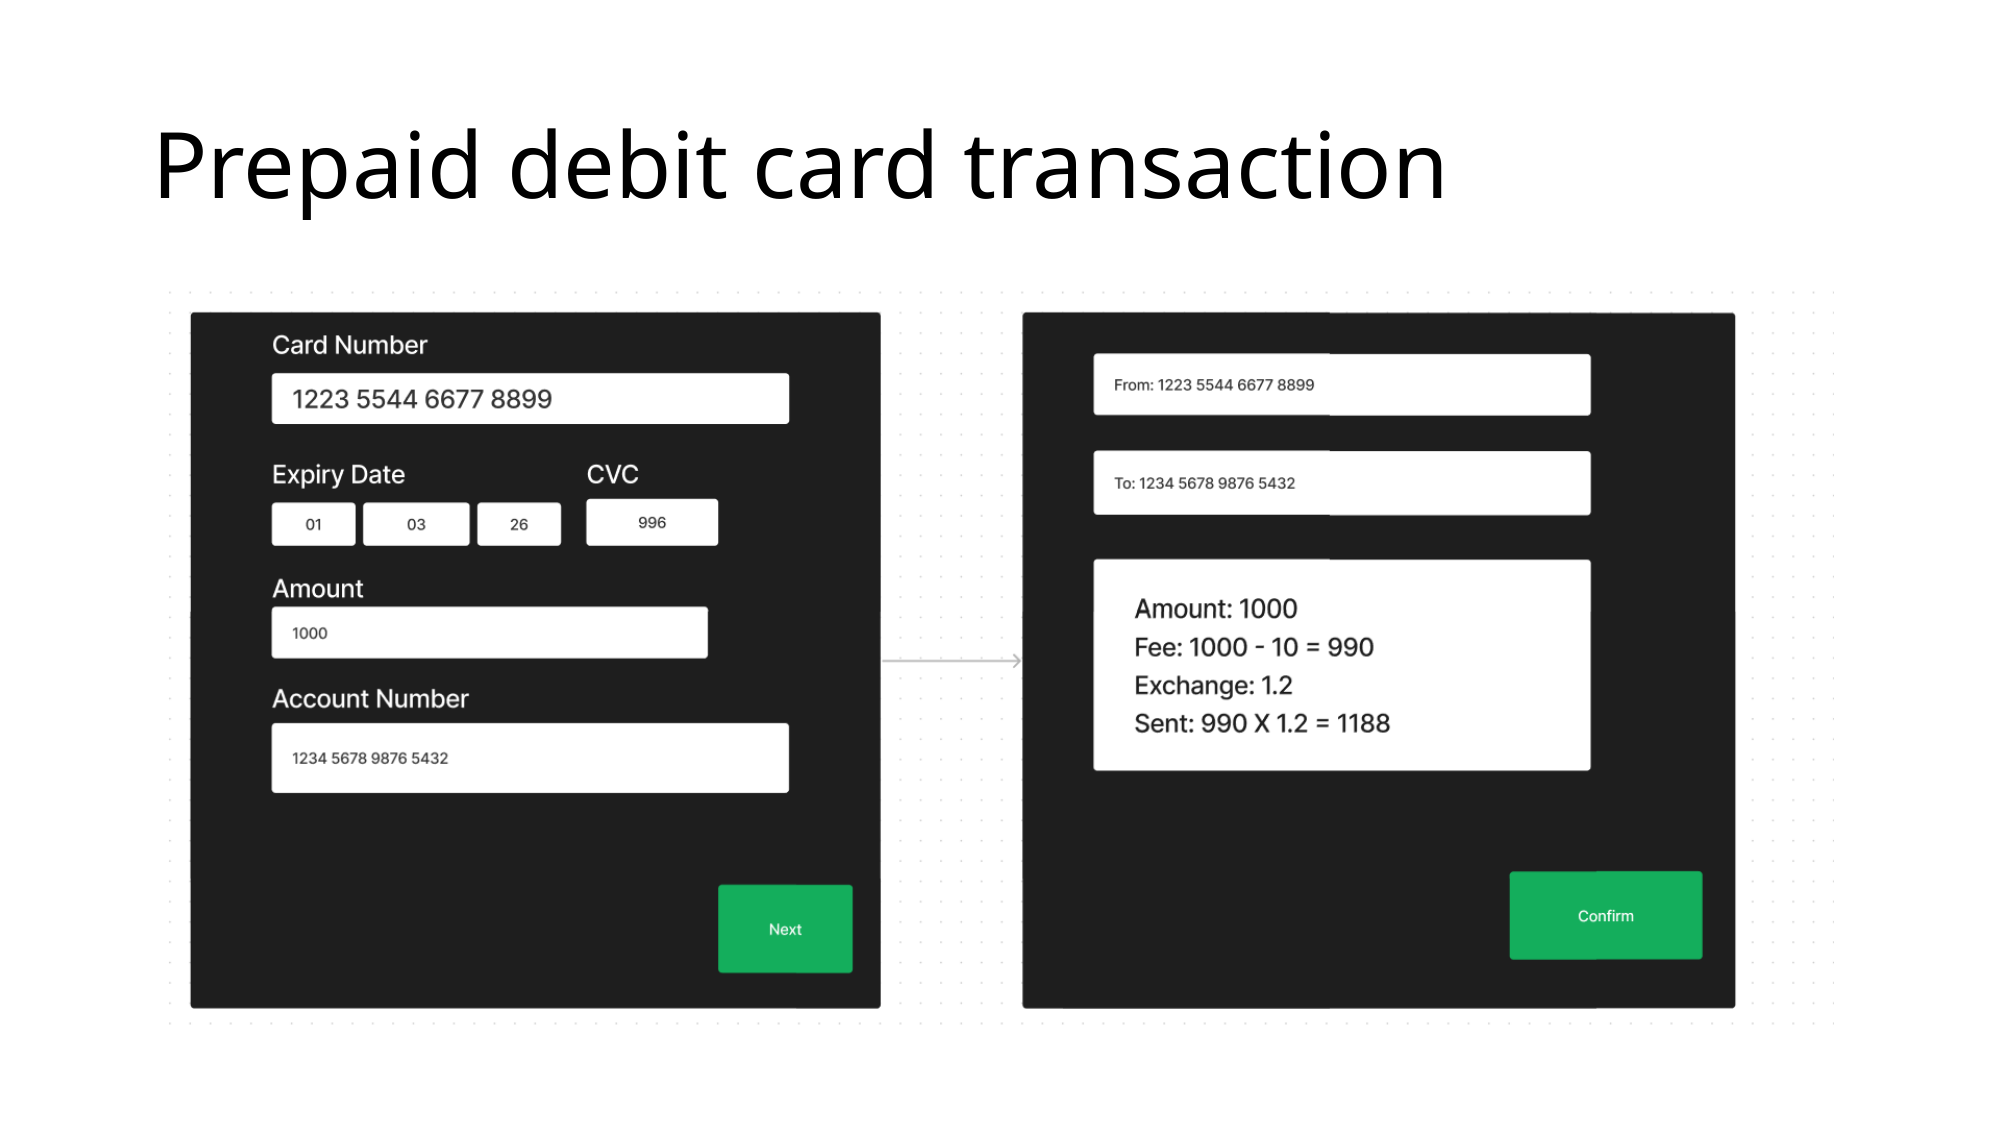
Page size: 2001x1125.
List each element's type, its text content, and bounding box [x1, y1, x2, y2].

picture [166, 276, 1834, 1037]
title Prepaid debit card transaction [137, 59, 1863, 278]
